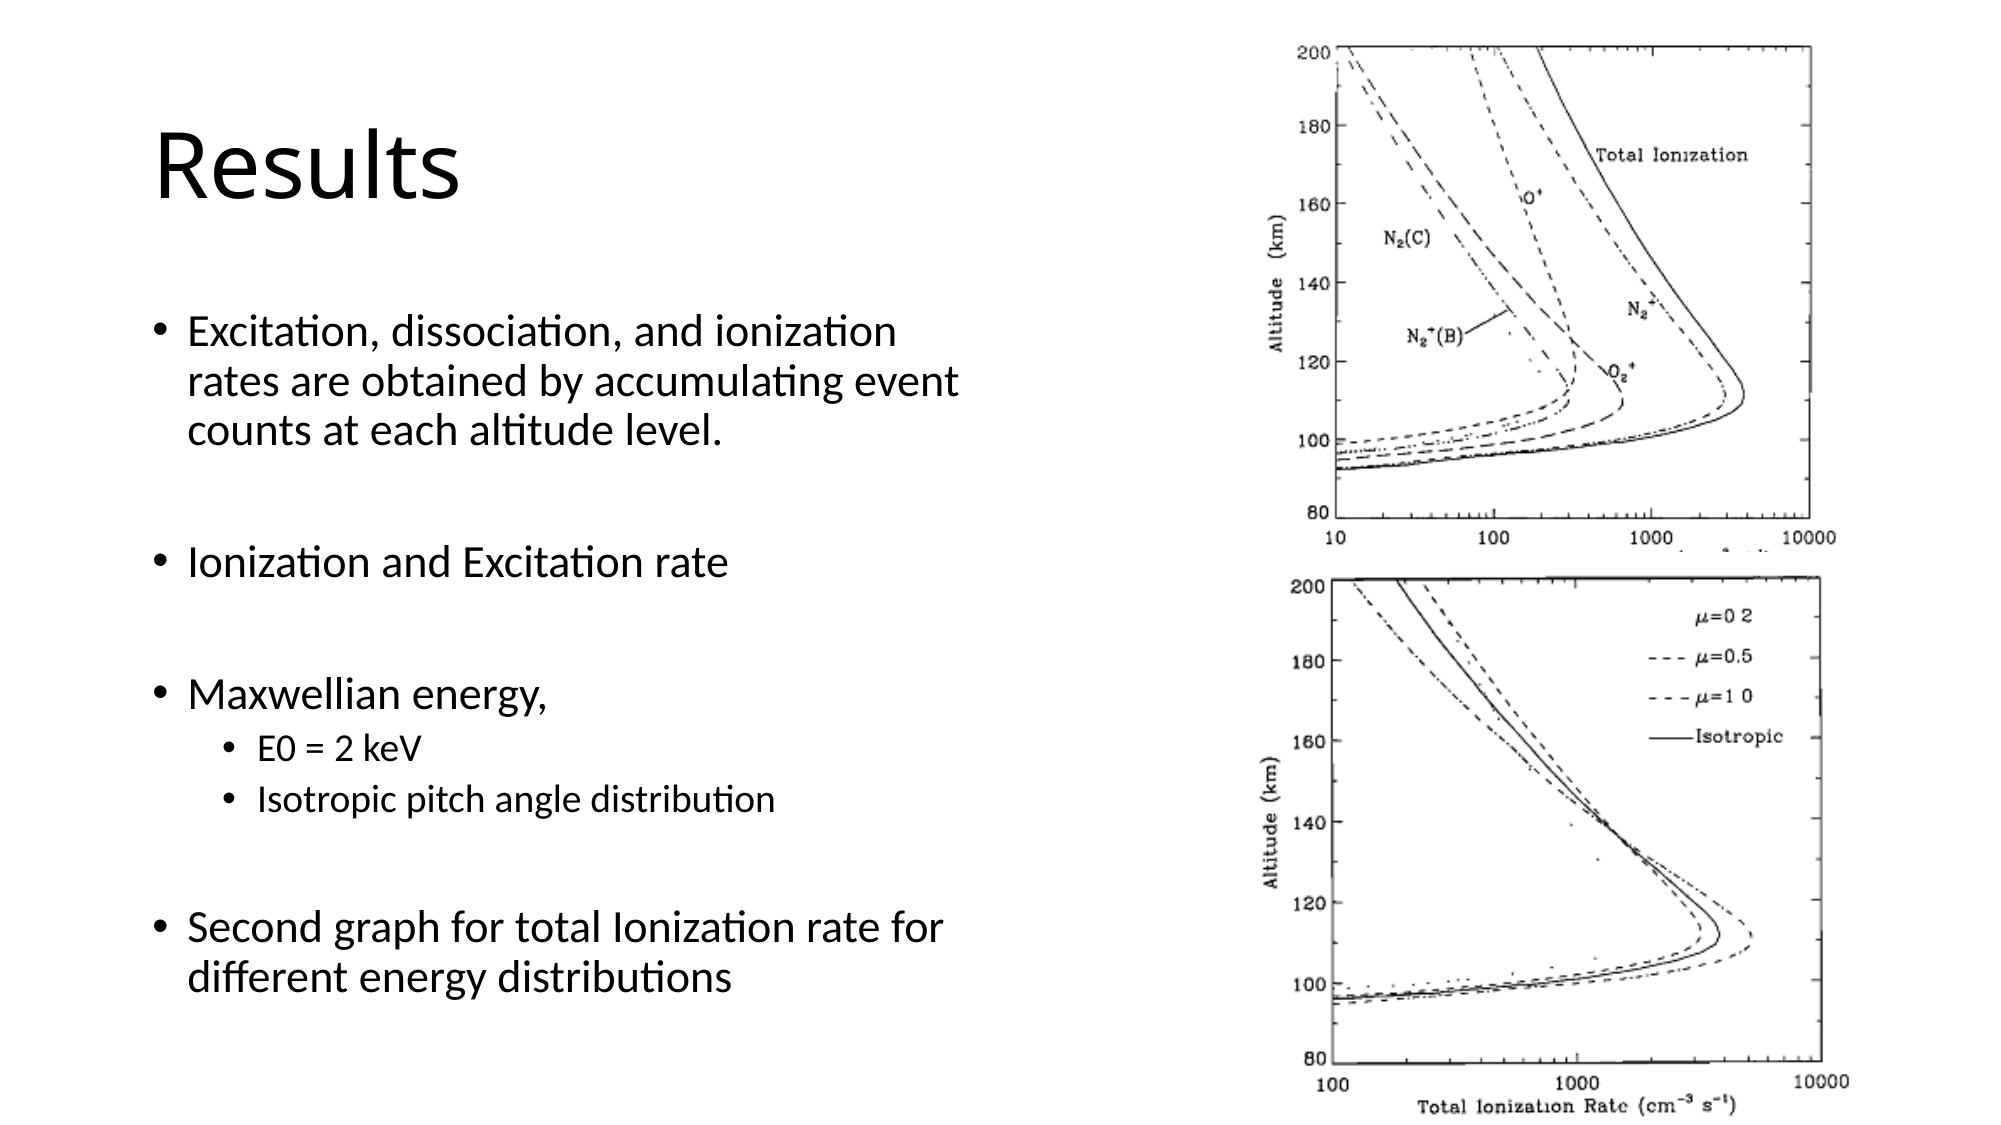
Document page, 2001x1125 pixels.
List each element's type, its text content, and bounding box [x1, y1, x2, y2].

title Results [137, 59, 1241, 278]
list Excitation, dissociation, and ionization rates are obtained by accumulating event counts at each altitude level. Ionization and Excitation rate Maxwellian energy, E0 = 2 keV Isotropic pitch angle distribution Second graph for total Ionization rate for different energy distributions [137, 299, 994, 1014]
picture [1241, 19, 1863, 1125]
